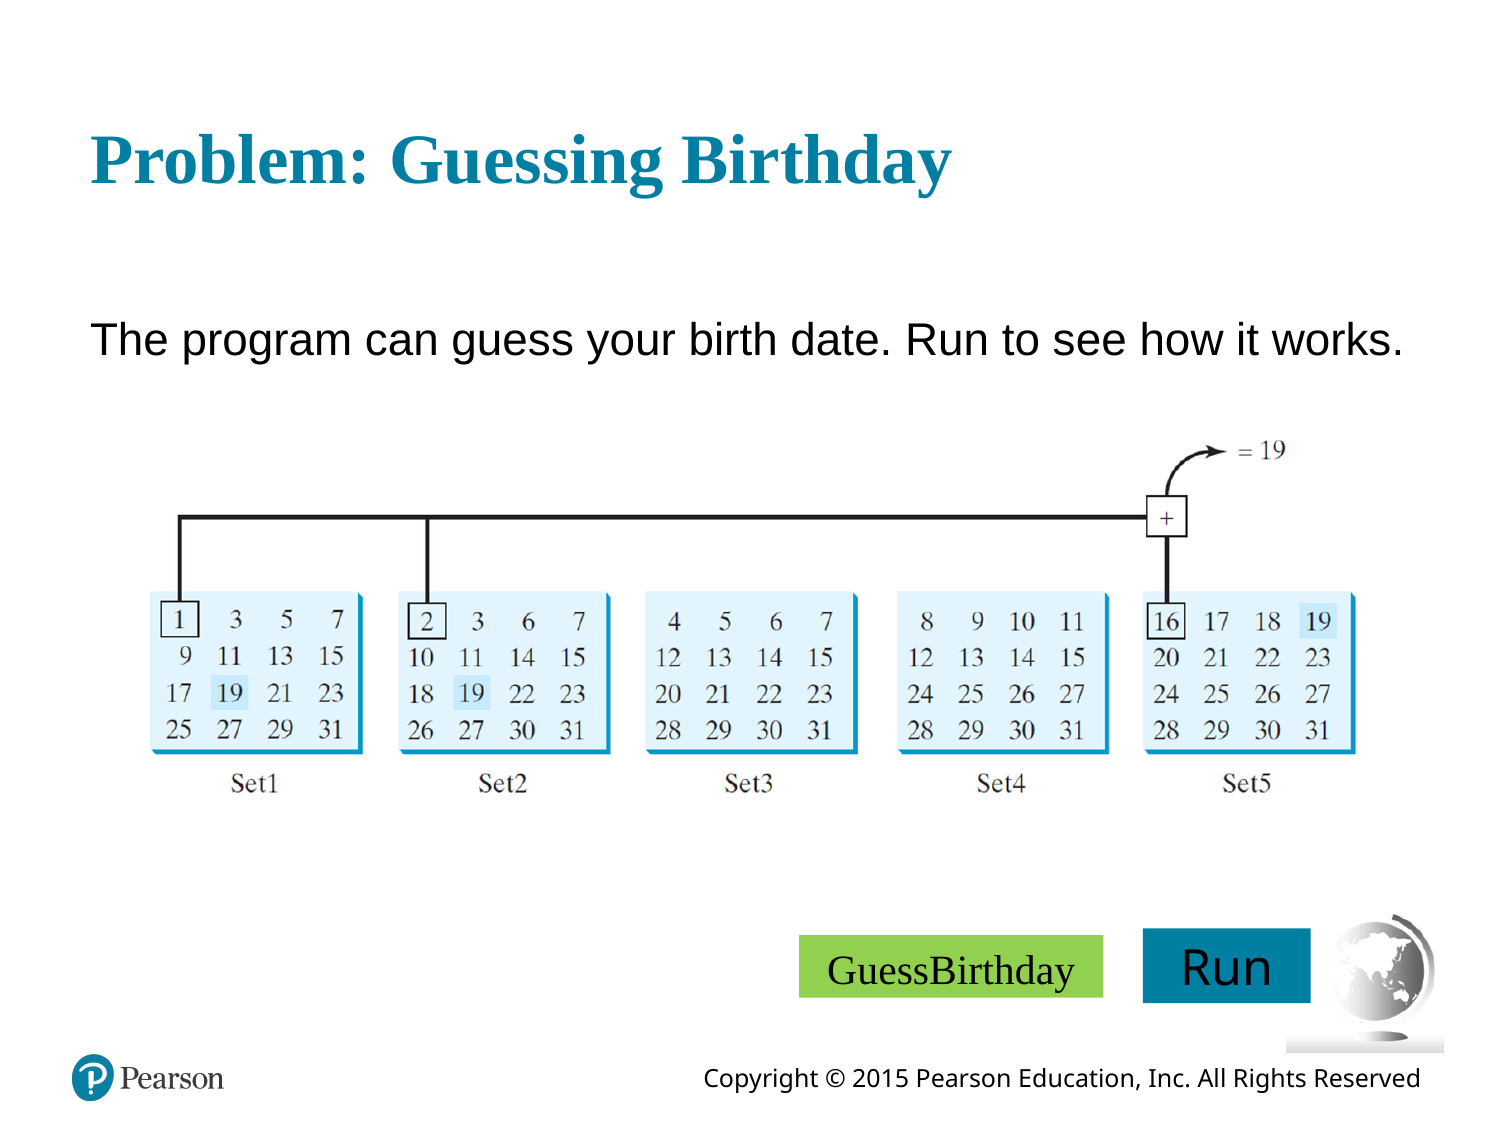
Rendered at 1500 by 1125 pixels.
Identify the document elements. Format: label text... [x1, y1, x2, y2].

picture [1286, 909, 1444, 1053]
picture [98, 1054, 224, 1101]
list The program can guess your birth date. Run to see how it works. [75, 285, 1425, 380]
picture [72, 1054, 88, 1070]
title Problem: Guessing Birthday [75, 37, 1425, 213]
picture [80, 1063, 106, 1088]
picture [133, 426, 1367, 803]
text_box Run [1142, 928, 1311, 1004]
picture [72, 1087, 83, 1101]
text_box GuessBirthday [799, 935, 1104, 998]
